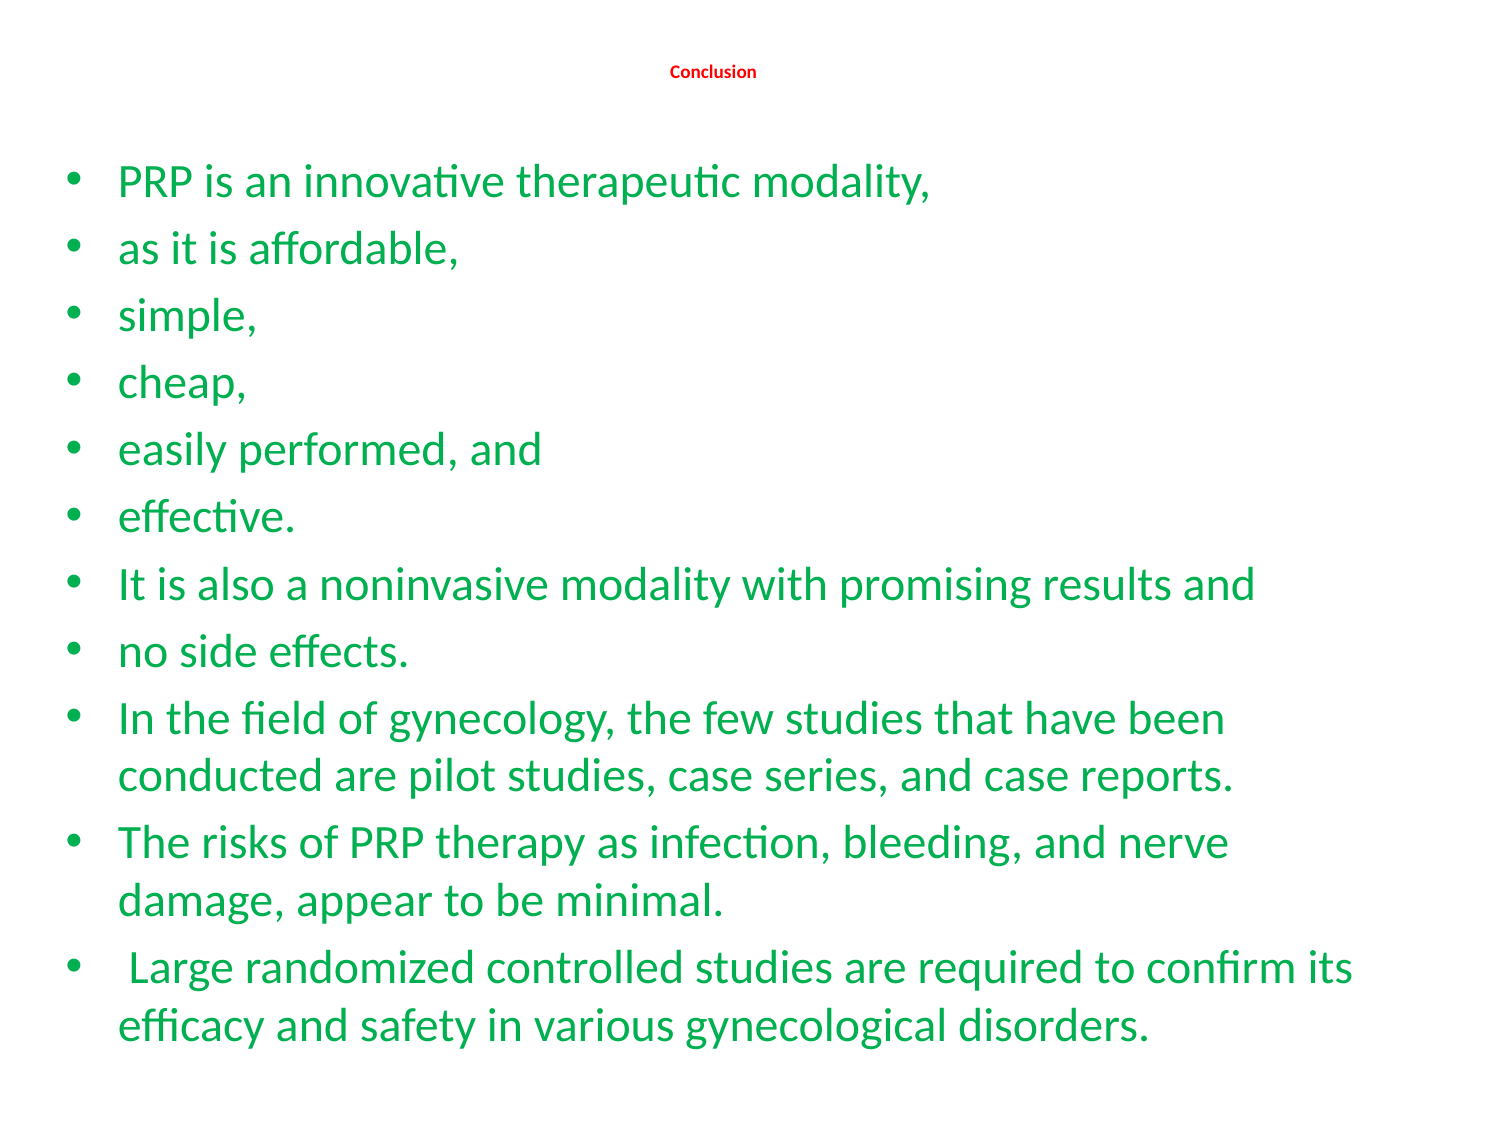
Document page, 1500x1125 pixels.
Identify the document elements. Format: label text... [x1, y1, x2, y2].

list PRP is an innovative therapeutic modality, as it is affordable, simple, cheap, easily performed, and effective. It is also a noninvasive modality with promising results and no side effects. In the field of gynecology, the few studies that have been conducted are pilot studies, case series, and case reports. The risks of PRP therapy as infection, bleeding, and nerve damage, appear to be minimal. Large randomized controlled studies are required to confirm its efficacy and safety in various gynecological disorders. [50, 141, 1397, 1067]
title Conclusion [66, 28, 1361, 115]
